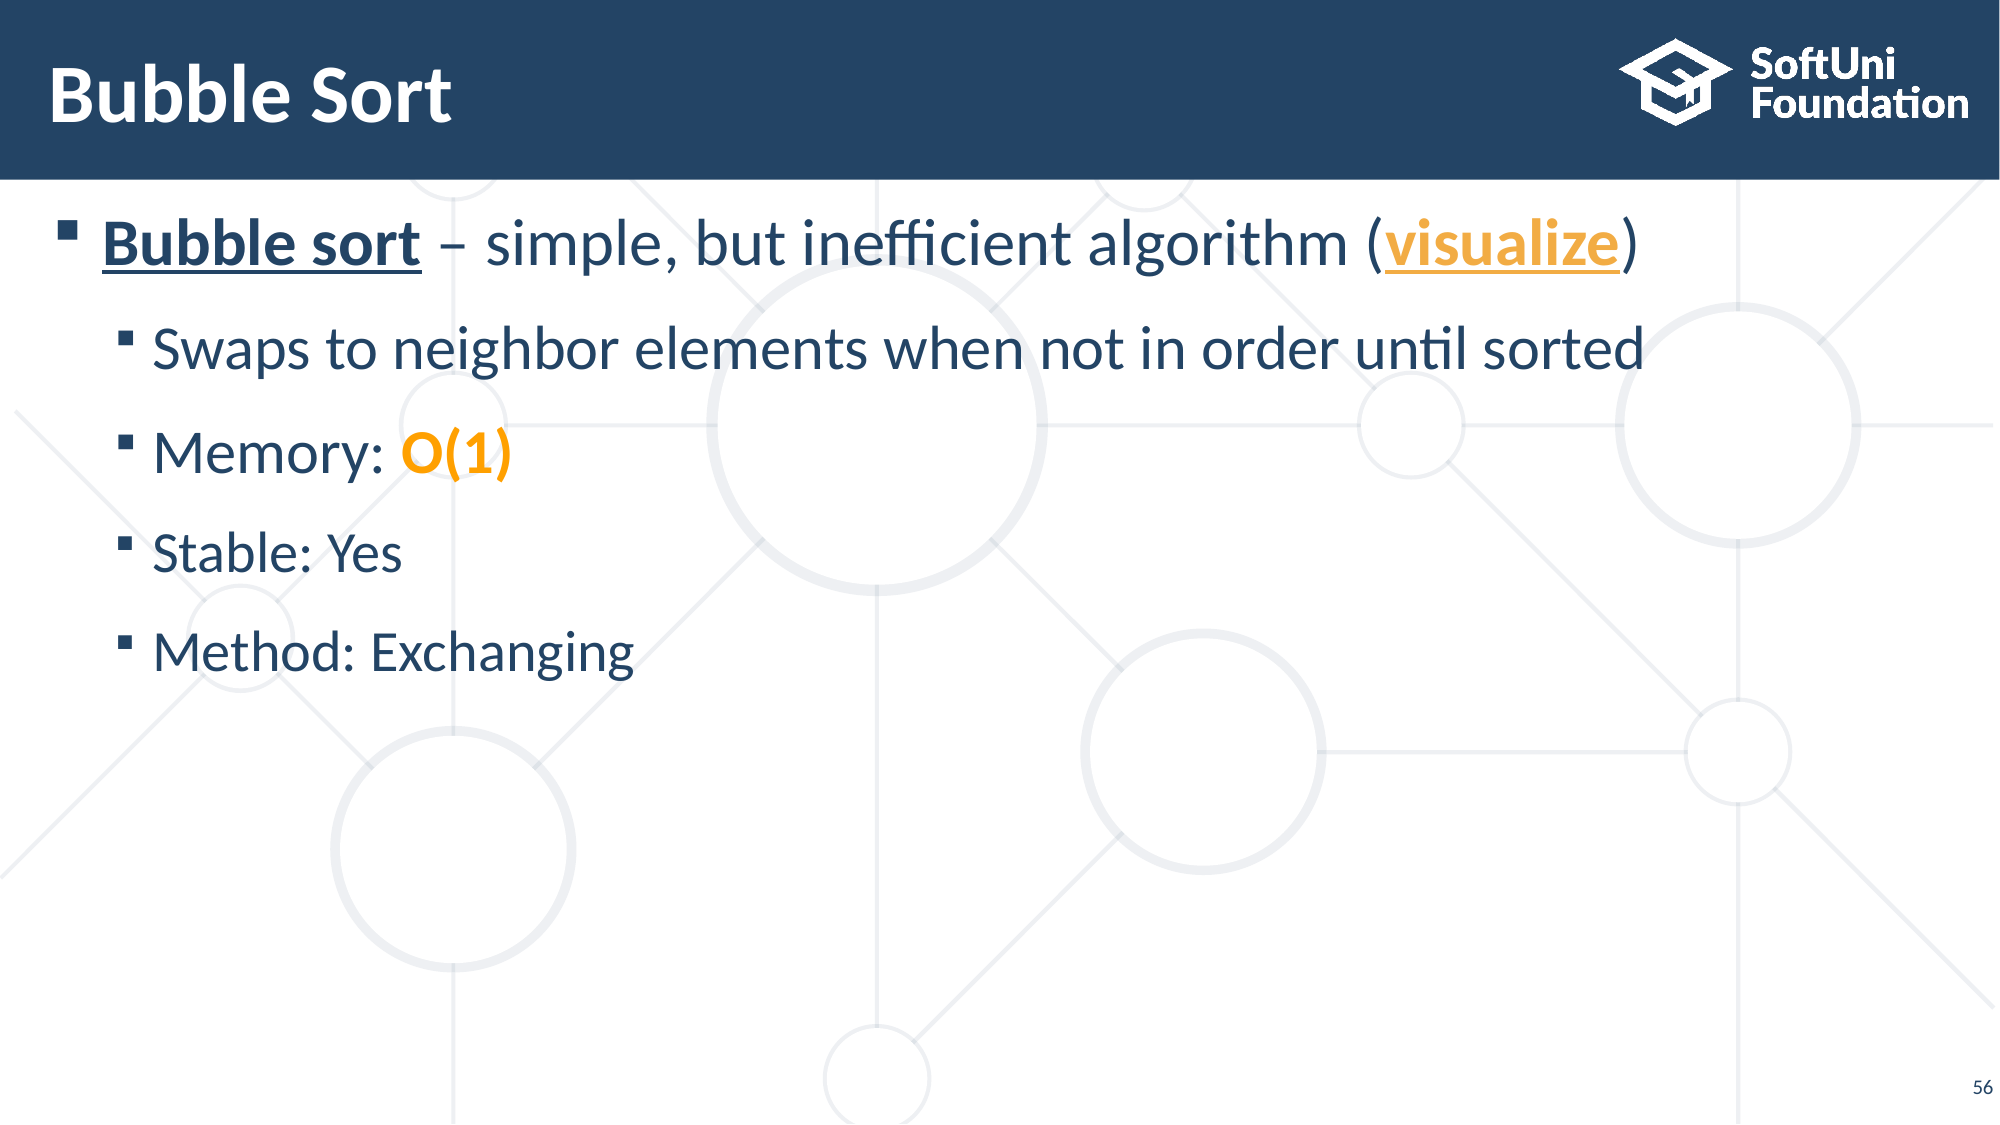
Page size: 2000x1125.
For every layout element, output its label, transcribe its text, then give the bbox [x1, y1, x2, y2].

text_box Bubble sort – simple, but inefficient algorithm (visualize) Swaps to neighbor elements when not in order until sorted Memory: O(1) Stable: Yes Method: Exchanging [34, 188, 1814, 725]
title Bubble Sort [31, 16, 1591, 162]
slide_number 56 [1929, 1070, 2000, 1103]
picture [1618, 38, 1968, 126]
